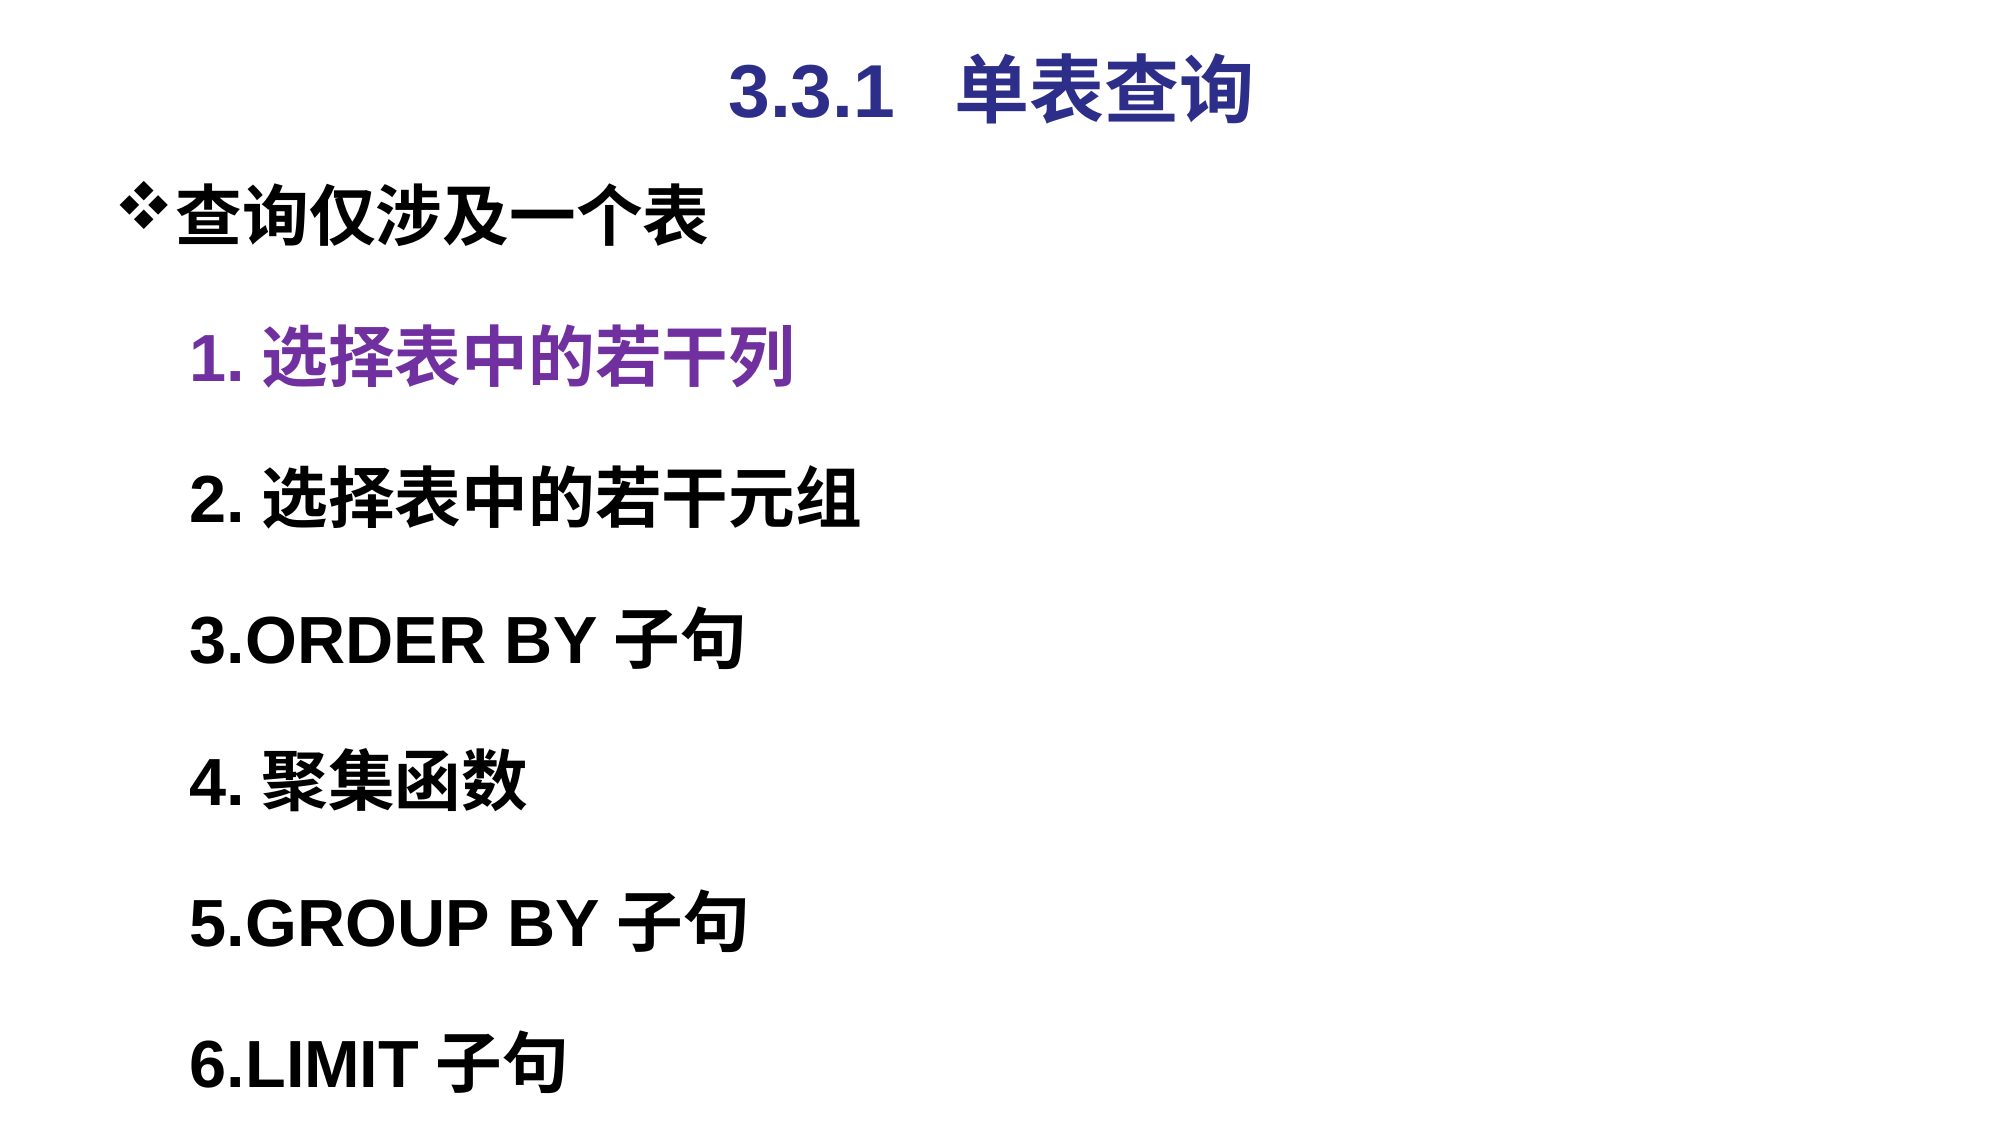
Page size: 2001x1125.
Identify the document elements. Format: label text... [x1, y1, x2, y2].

title 3.3.1 单表查询 [99, 0, 1900, 142]
list 查询仅涉及一个表 1.选择表中的若干列 2.选择表中的若干元组 3.ORDER BY子句 4.聚集函数 5.GROUP BY子句 6.LIMIT子句 [99, 142, 1998, 1038]
